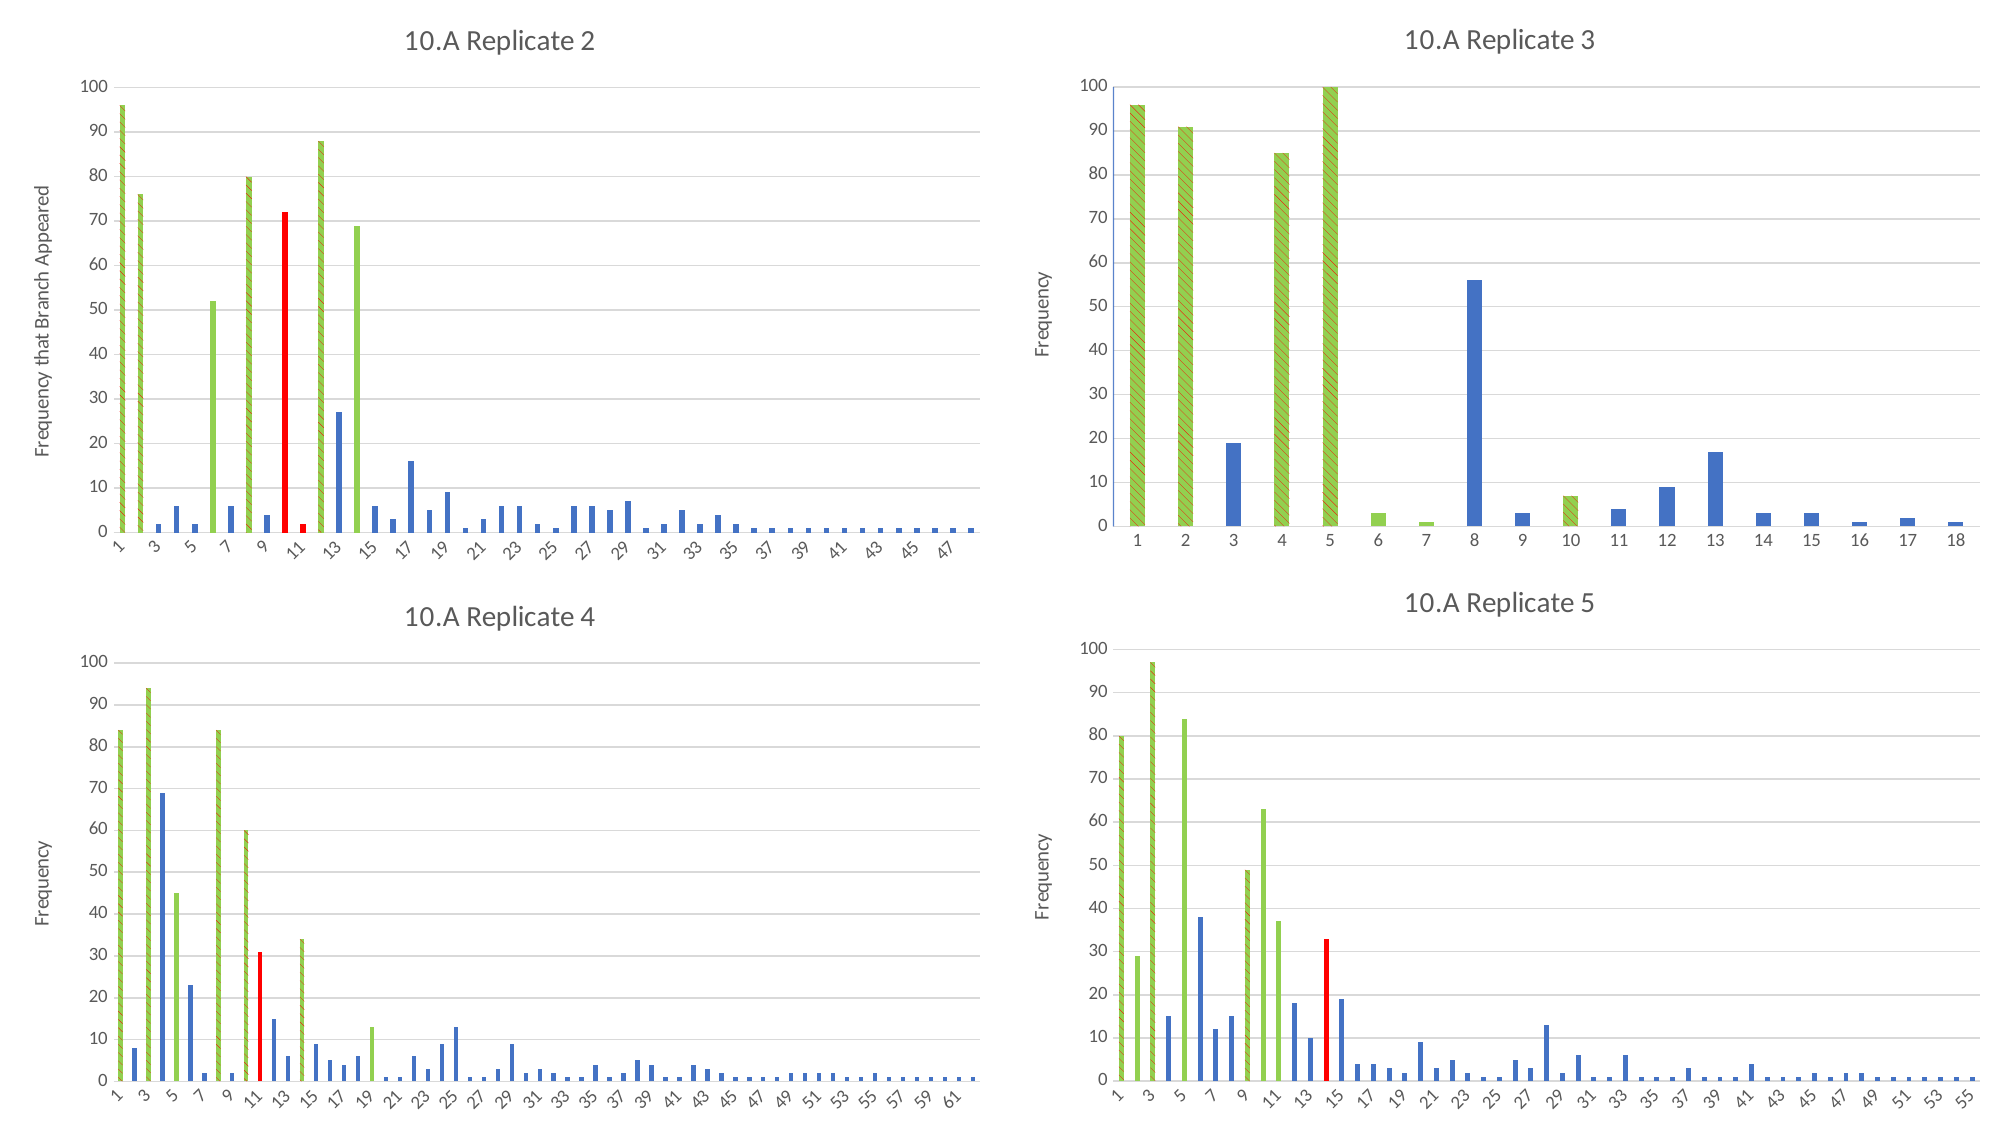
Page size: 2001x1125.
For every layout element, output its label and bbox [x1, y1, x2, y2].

chart [0, 0, 2000, 1125]
